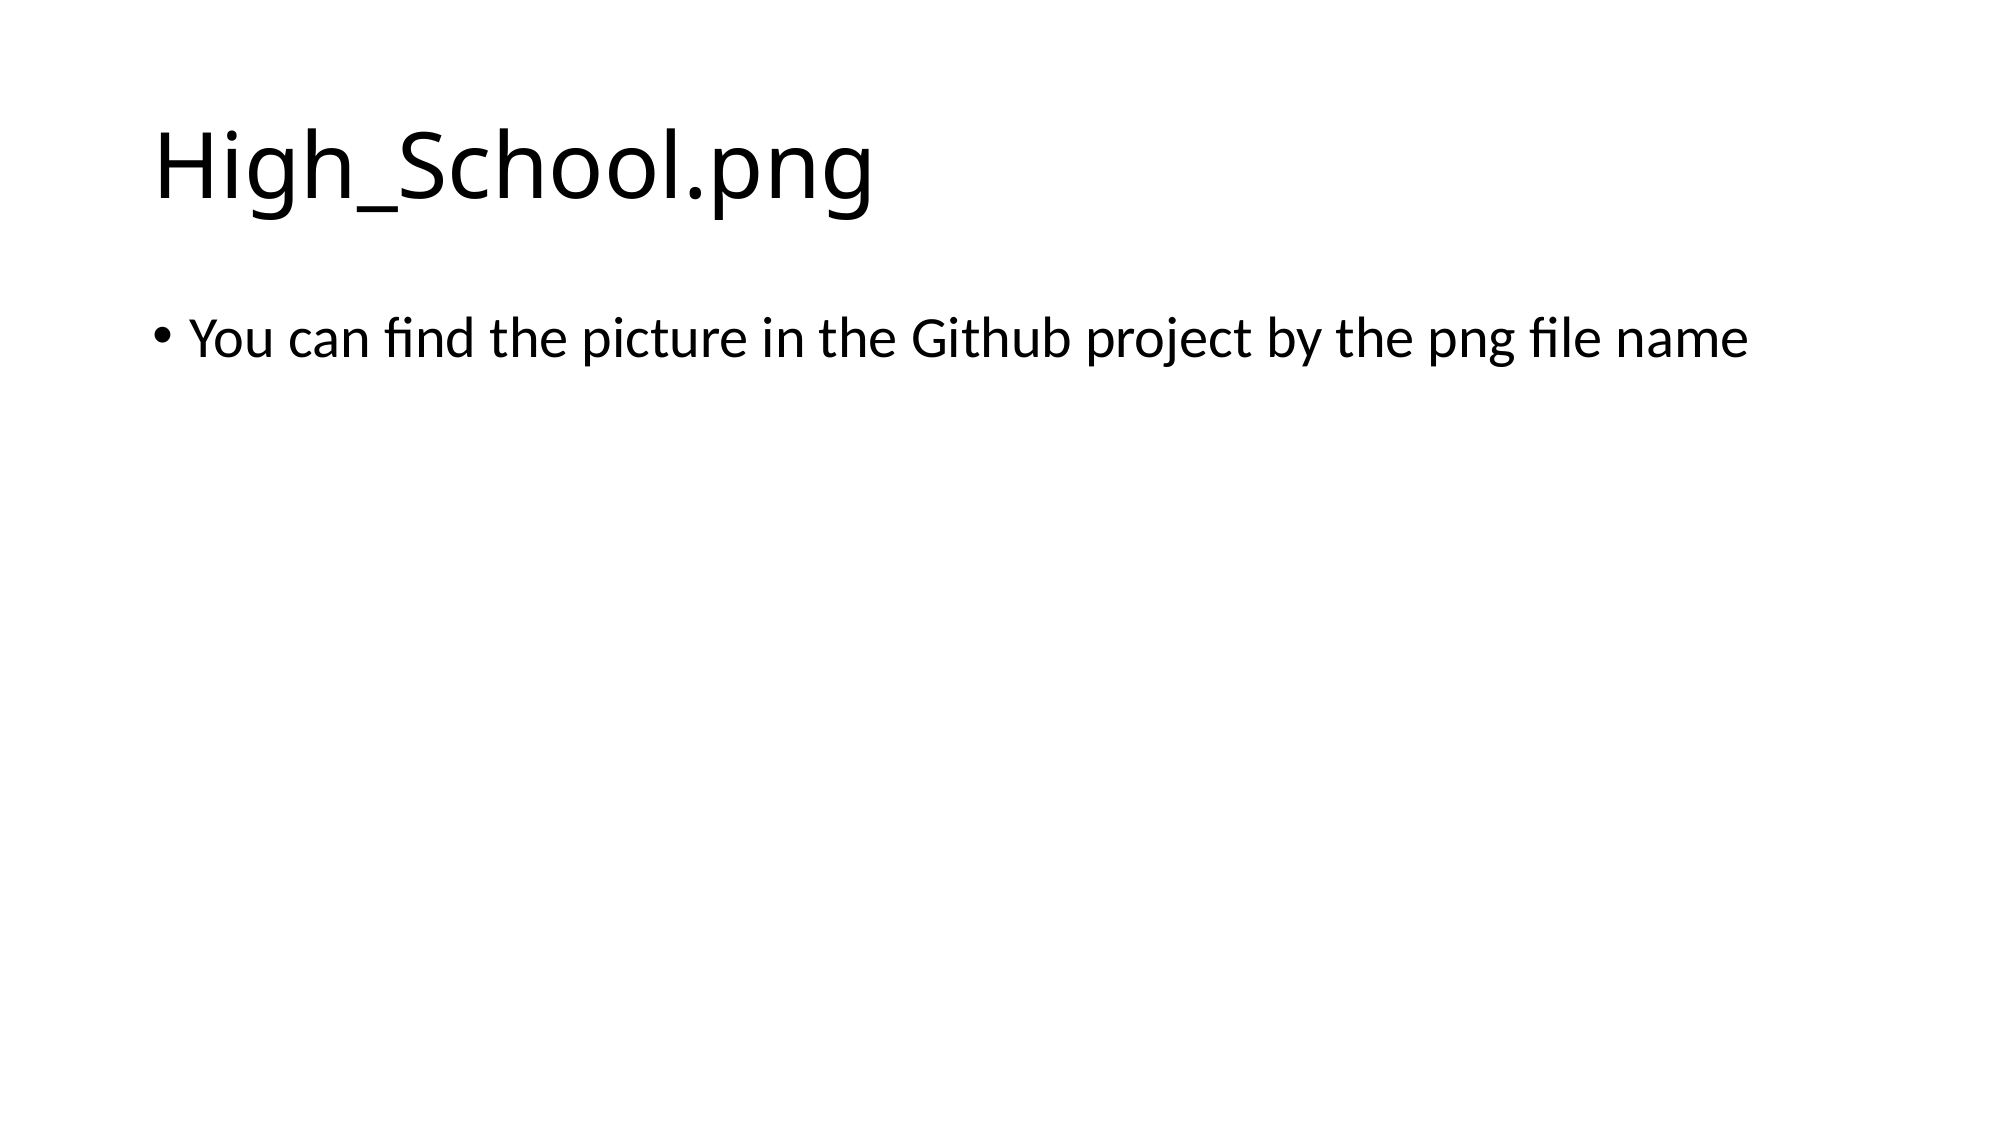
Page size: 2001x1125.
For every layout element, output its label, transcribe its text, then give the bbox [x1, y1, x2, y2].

list You can find the picture in the Github project by the png file name [137, 299, 1863, 1014]
title High_School.png [137, 59, 1863, 278]
